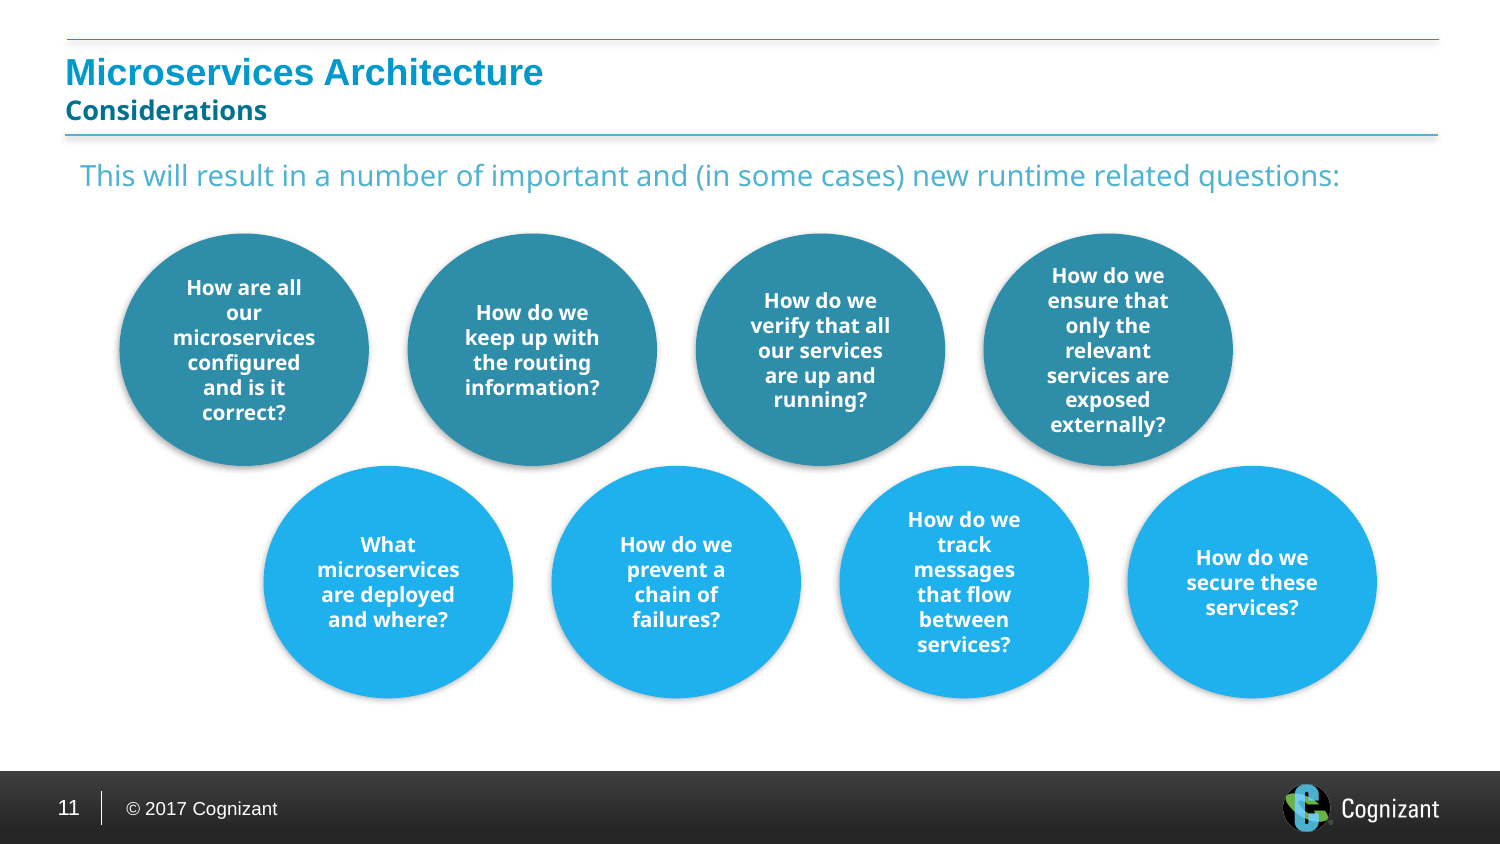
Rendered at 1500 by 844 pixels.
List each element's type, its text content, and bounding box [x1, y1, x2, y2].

text_box What microservices are deployed and where? [262, 465, 514, 700]
text_box This will result in a number of important and (in some cases) new runtime related questions: [65, 149, 1438, 200]
text_box How do we secure these services? [1126, 465, 1378, 700]
text_box How do we track messages that flow between services? [838, 465, 1090, 700]
slide_number 11 [6, 775, 95, 838]
text_box How do we keep up with the routing information? [406, 232, 658, 467]
text_box How do we ensure that only the relevant services are exposed externally? [982, 232, 1234, 467]
text_box How do we prevent a chain of failures? [550, 465, 802, 700]
text_box How are all our microservices configured and is it correct? [118, 232, 370, 467]
picture [1283, 784, 1439, 832]
text_box How do we verify that all our services are up and running? [695, 232, 946, 467]
title Microservices Architecture Considerations [49, 40, 1439, 139]
